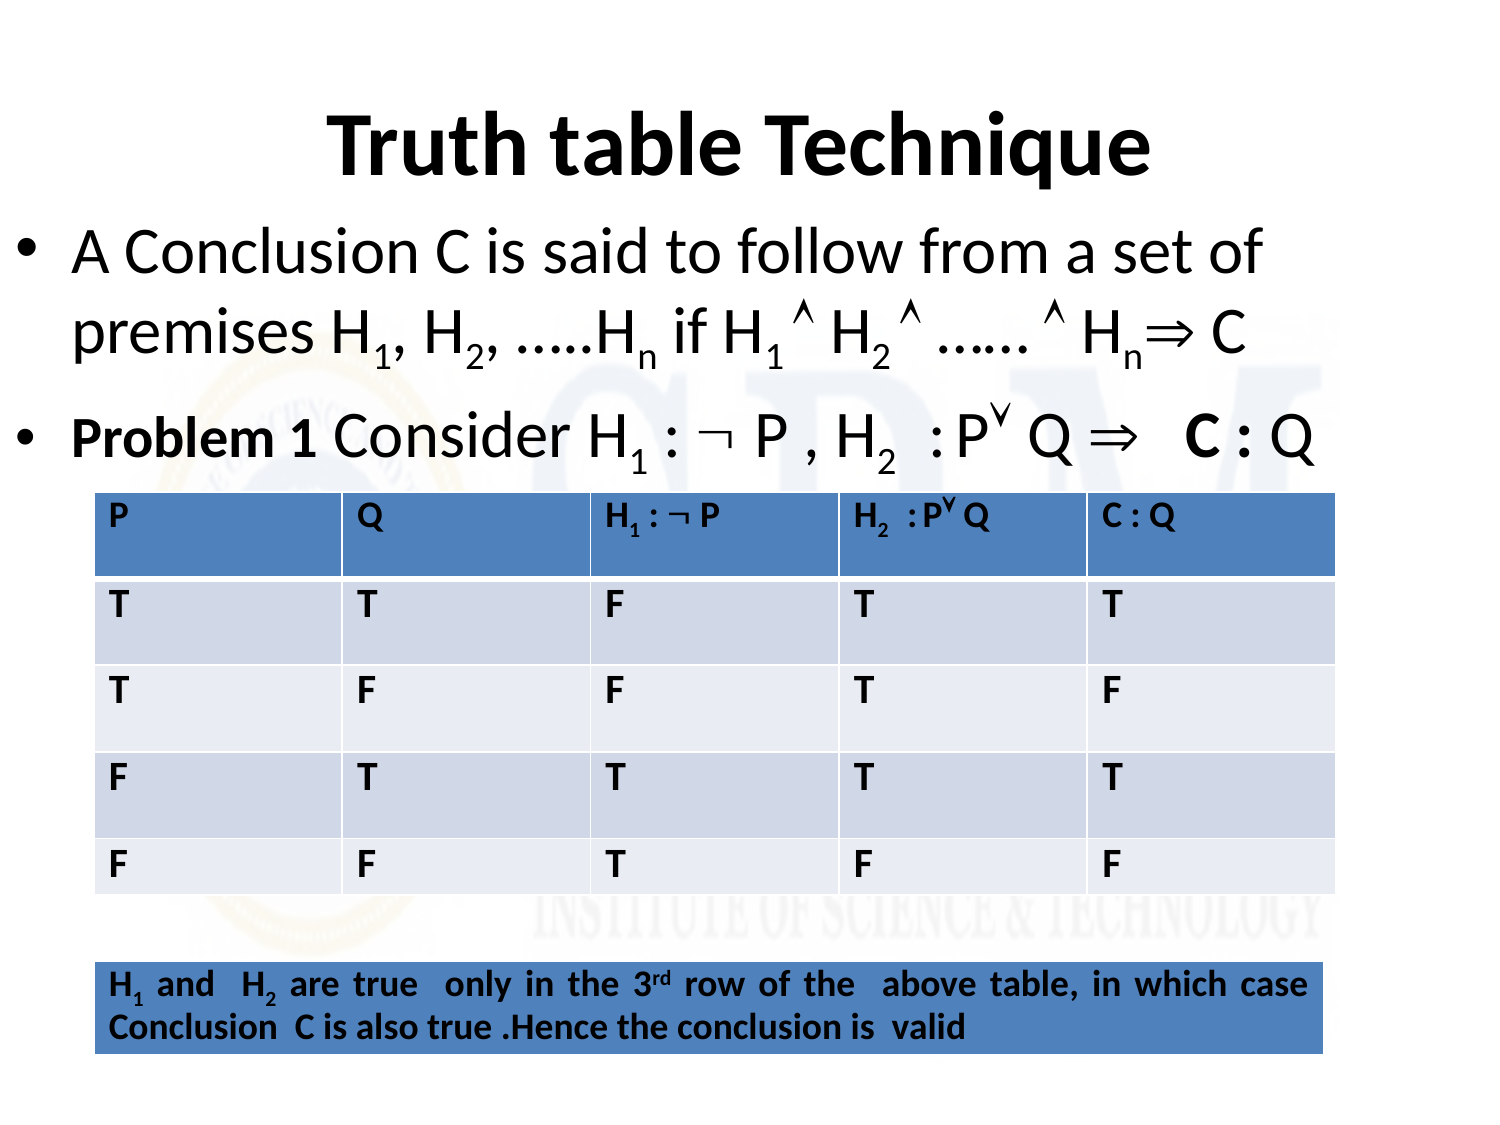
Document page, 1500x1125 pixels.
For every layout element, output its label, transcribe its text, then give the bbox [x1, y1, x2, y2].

table_cell T [840, 582, 1086, 664]
table_cell T [95, 582, 341, 664]
table_cell T [591, 753, 838, 838]
table_cell F [1088, 839, 1335, 894]
table_cell F [591, 666, 838, 751]
table_cell F [591, 582, 838, 664]
table_header H1 and H2 are true only in the 3rd row of the above table, in which case Conclusion C is also true .Hence the conclusion is valid [95, 962, 1323, 1054]
title Truth table Technique [75, 45, 1425, 199]
table_cell F [343, 666, 590, 751]
table_cell F [95, 839, 341, 894]
list A Conclusion C is said to follow from a set of premises H1, H2, …..Hn if H1  H2  ……  Hn C Problem 1 Consider H1 :  P , H2 : P Q  C : Q [0, 199, 1500, 1125]
table_cell F [343, 839, 590, 894]
table_cell T [840, 753, 1086, 838]
table_cell T [1088, 582, 1335, 664]
table_header Q [343, 493, 590, 576]
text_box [720, 314, 871, 348]
table_header H1 :  P [591, 493, 838, 576]
table_cell T [343, 753, 590, 838]
table_cell T [840, 666, 1086, 751]
table_header C : Q [1088, 493, 1335, 576]
table_header H2 : P Q [840, 493, 1086, 576]
table_header P [95, 493, 341, 576]
table_cell F [1088, 666, 1335, 751]
table_cell T [343, 582, 590, 664]
table_cell T [591, 839, 838, 894]
table_cell T [95, 666, 341, 751]
table_cell F [95, 753, 341, 838]
table_cell F [840, 839, 1086, 894]
table_cell T [1088, 753, 1335, 838]
